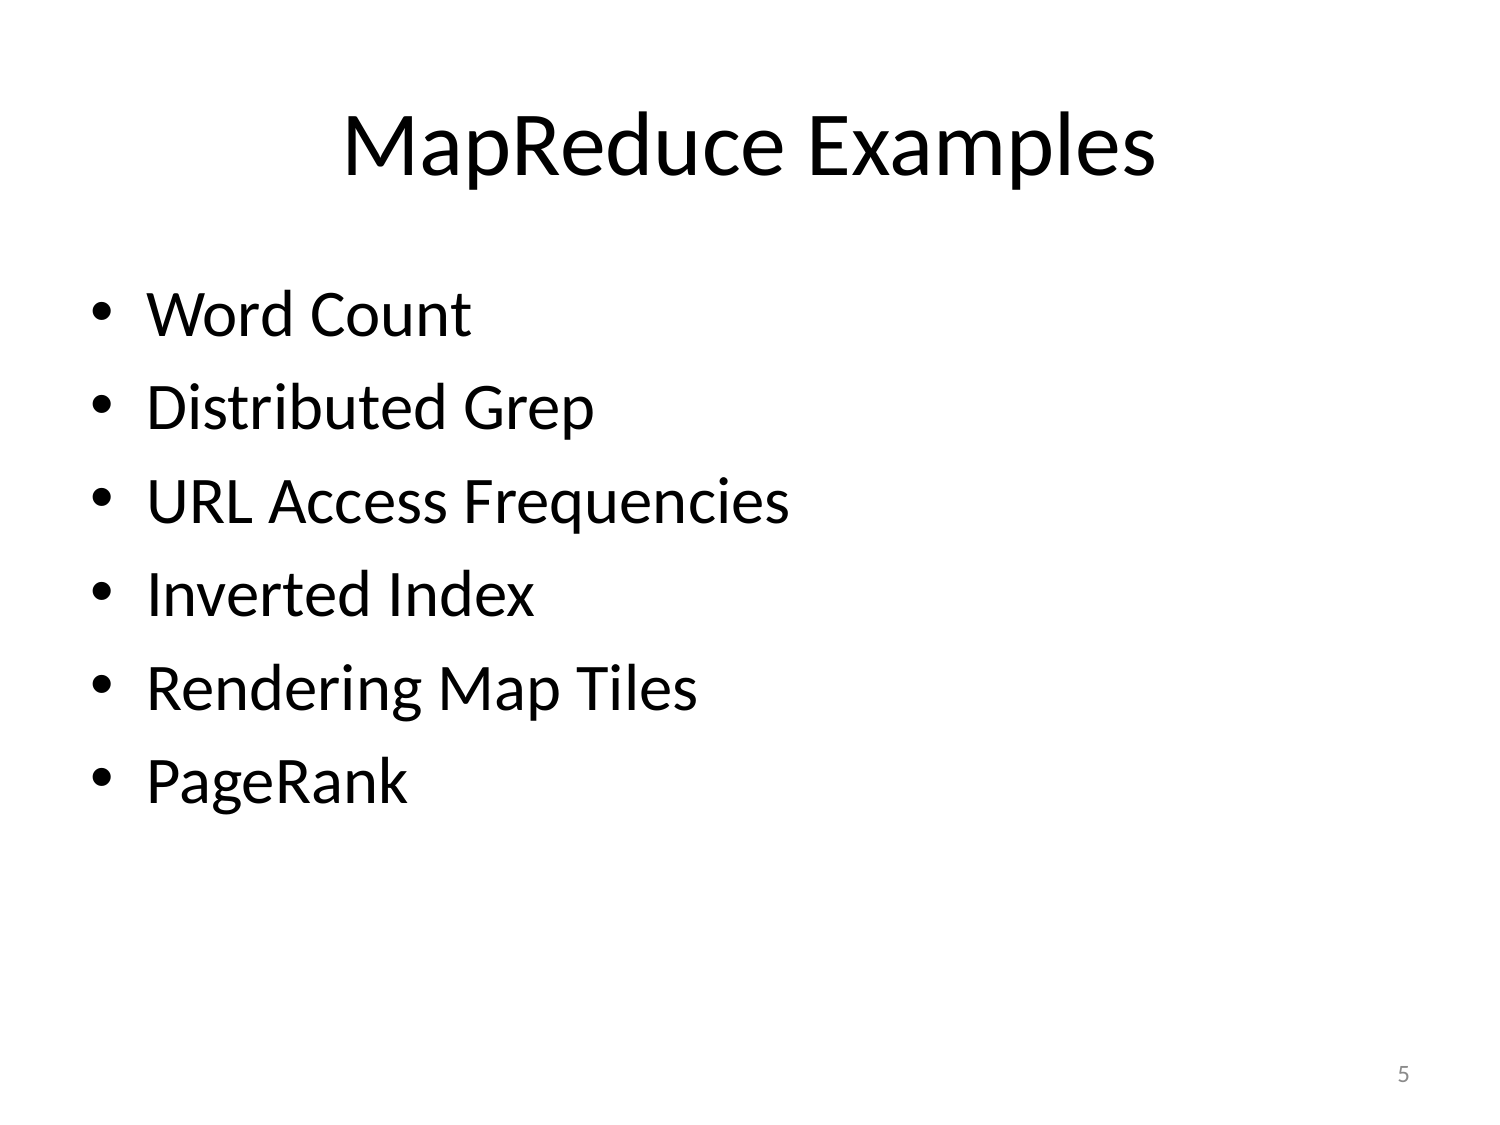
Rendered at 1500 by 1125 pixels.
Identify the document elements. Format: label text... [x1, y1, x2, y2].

title MapReduce Examples [75, 45, 1425, 233]
slide_number 5 [1074, 1042, 1425, 1103]
list Word Count Distributed Grep URL Access Frequencies Inverted Index Rendering Map Tiles PageRank [75, 262, 1425, 1005]
